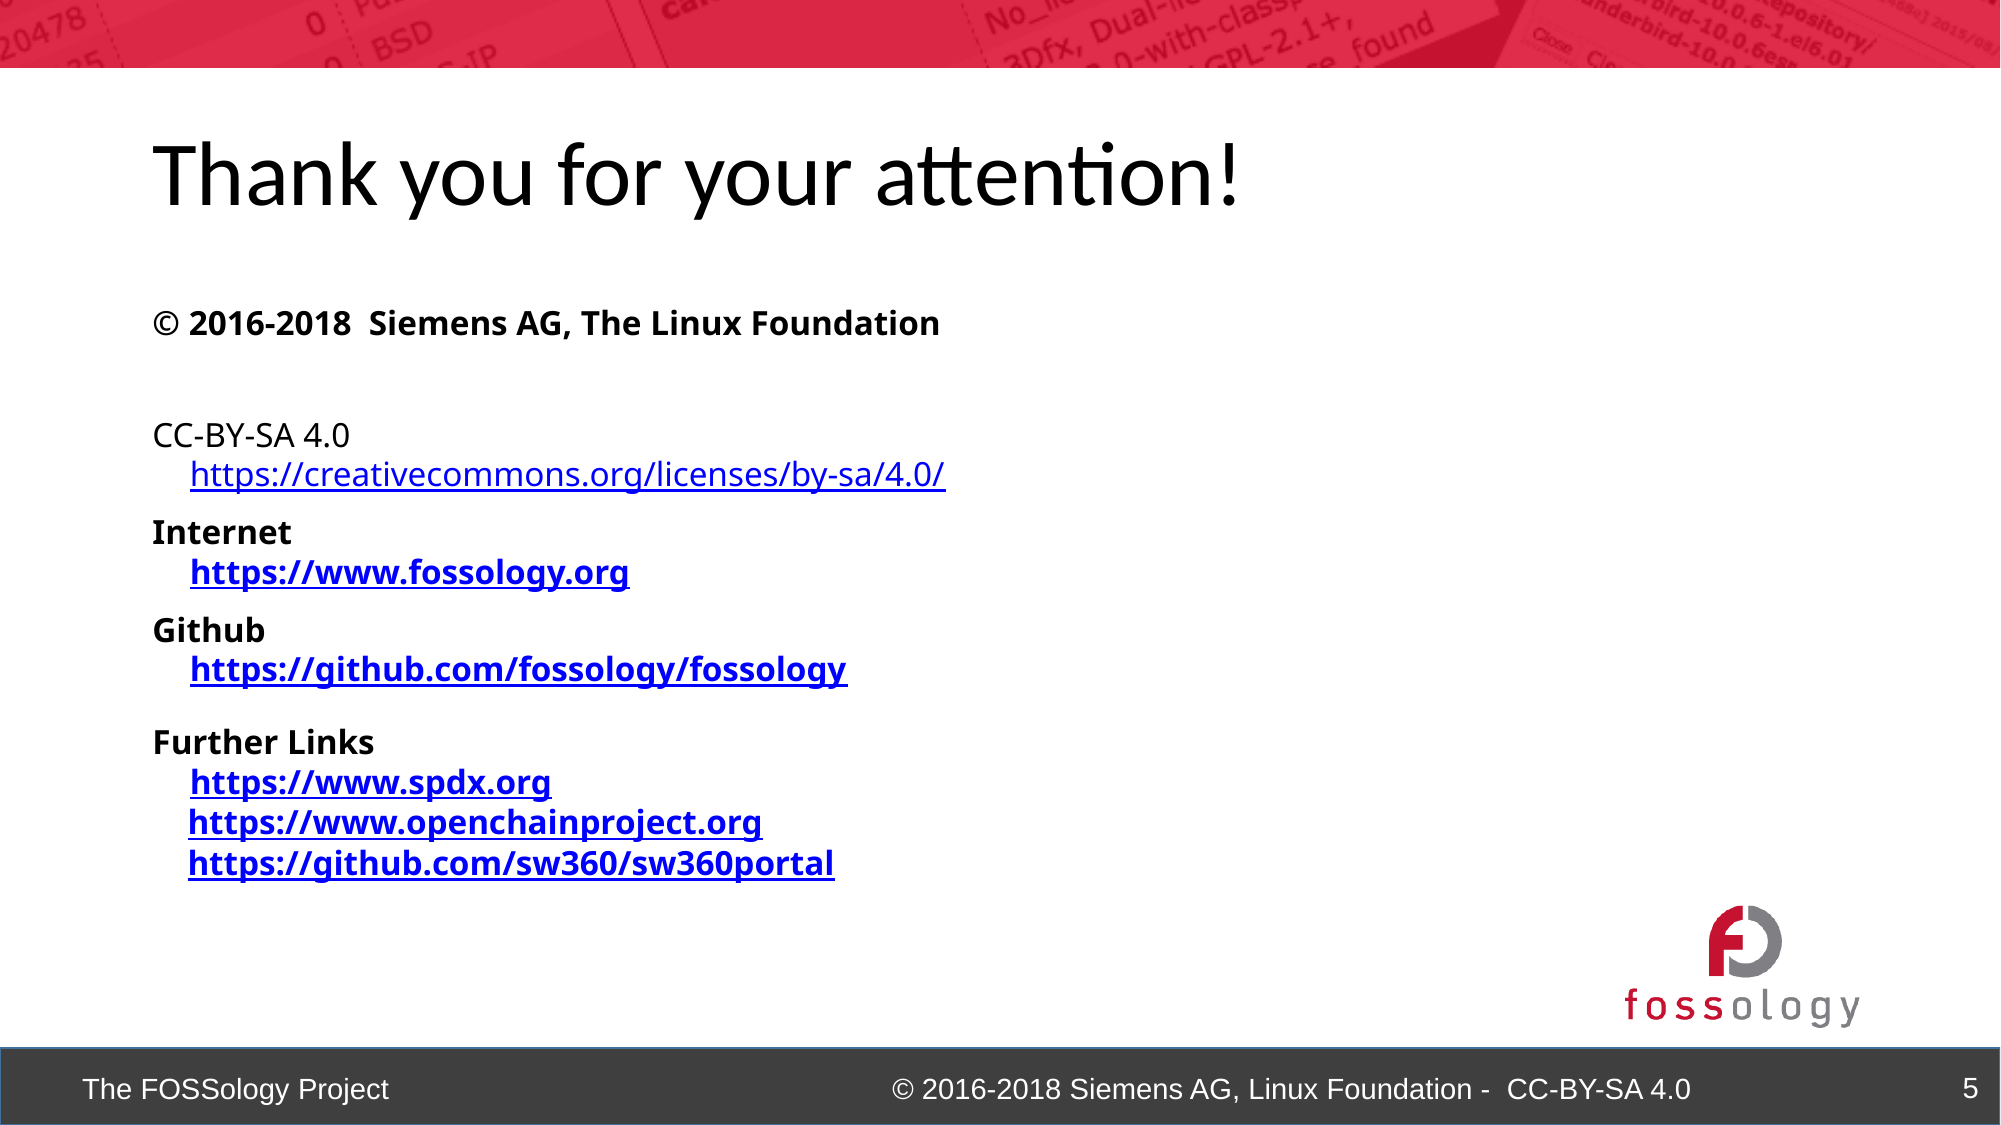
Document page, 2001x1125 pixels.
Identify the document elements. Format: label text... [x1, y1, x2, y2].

picture [1621, 1013, 1863, 1031]
picture [0, 0, 2001, 68]
text_box [1871, 1038, 1992, 1125]
text_box © 2016-2018 Siemens AG, The Linux Foundation CC-BY-SA 4.0 https://creativecommons.org/licenses/by-sa/4.0/ Internet https://www.fossology.org Github https://github.com/fossology/fossology Further Links https://www.spdx.org https://www.openchainproject.org https://github.com/sw360/sw360portal [137, 299, 1863, 1013]
text_box Thank you for your attention! [137, 59, 1863, 277]
